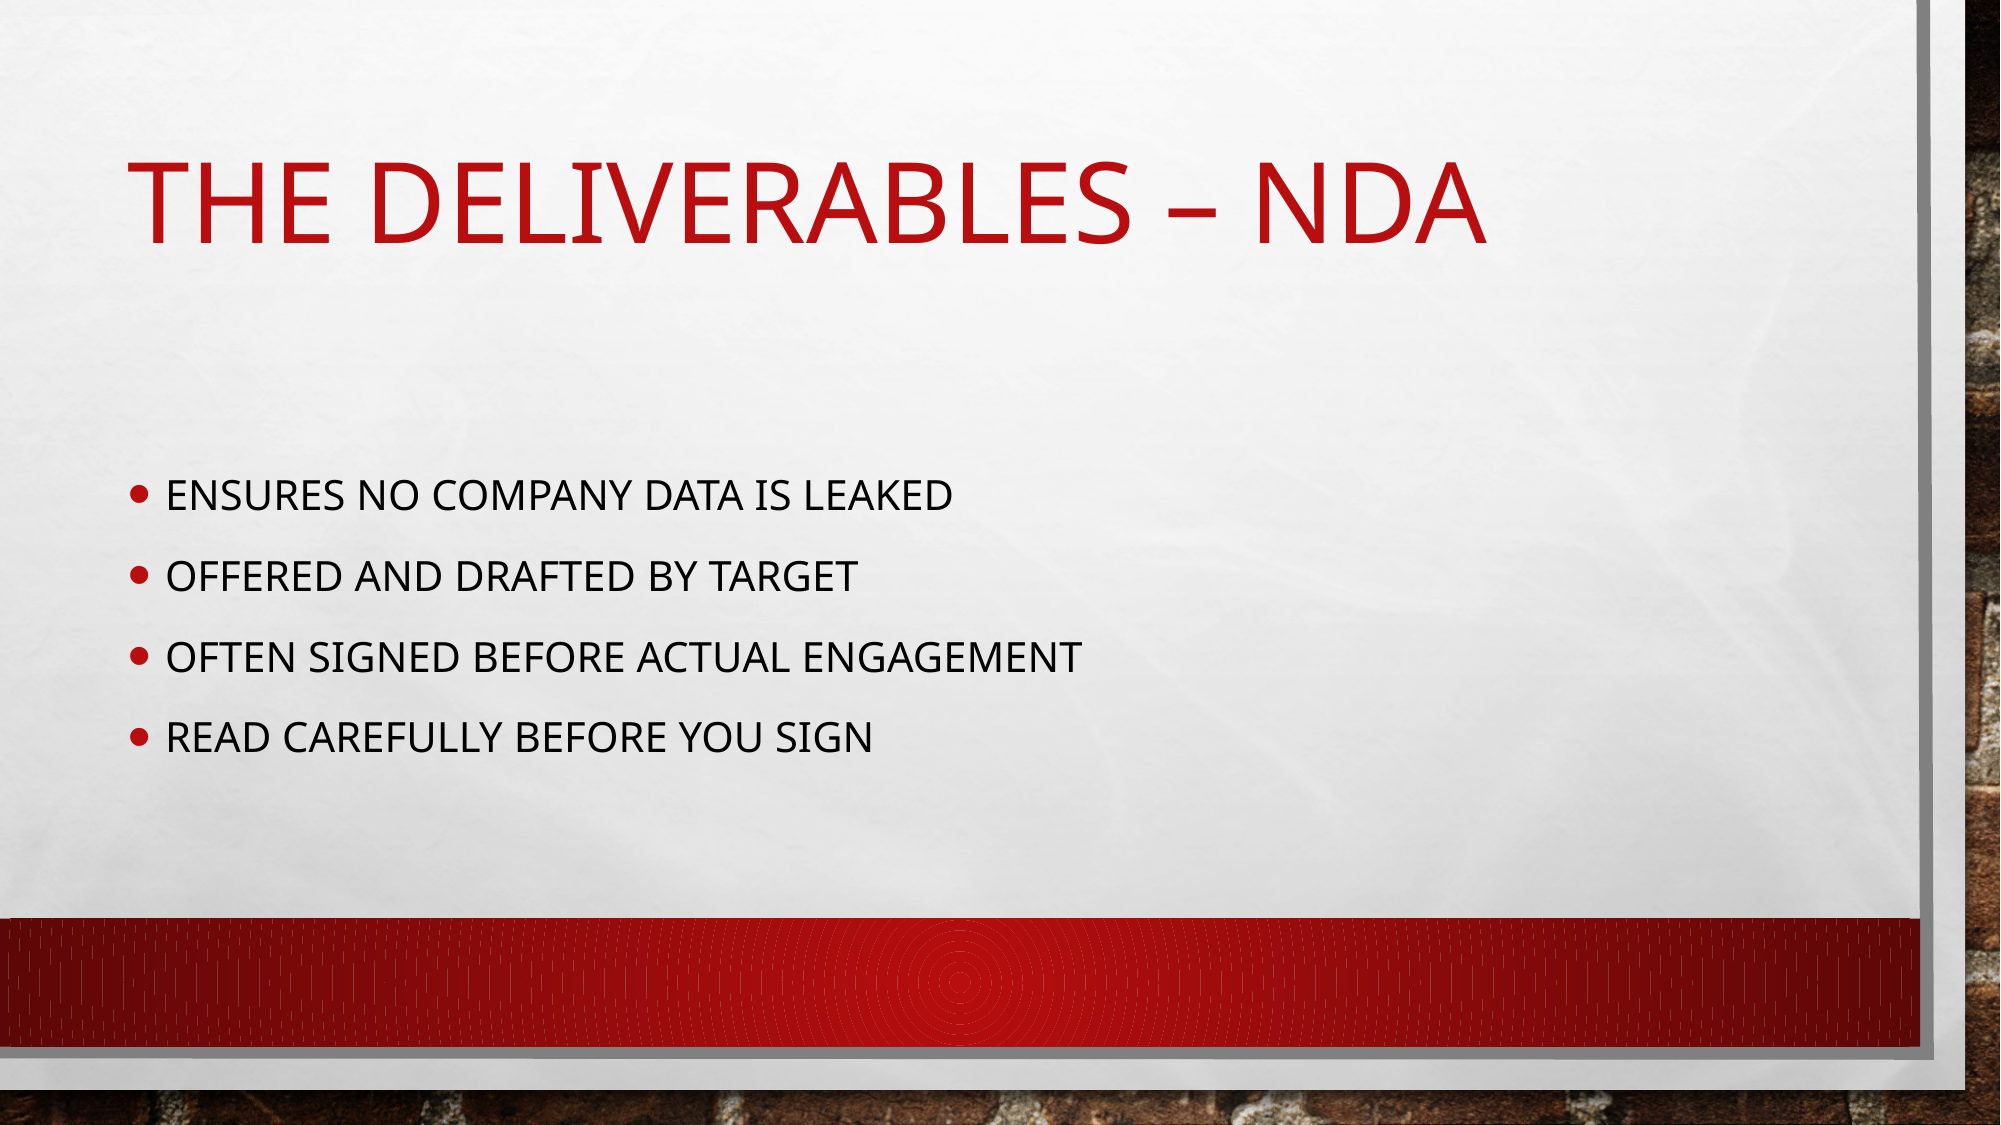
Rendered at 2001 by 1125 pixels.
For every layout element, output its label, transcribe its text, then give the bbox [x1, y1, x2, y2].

title The deliverables – NDA [112, 112, 1818, 302]
list Ensures no company data is leaked Offered and drafted by target Often signed before actual engagement Read carefully before you sign [112, 338, 1818, 882]
picture [0, 0, 2000, 1125]
